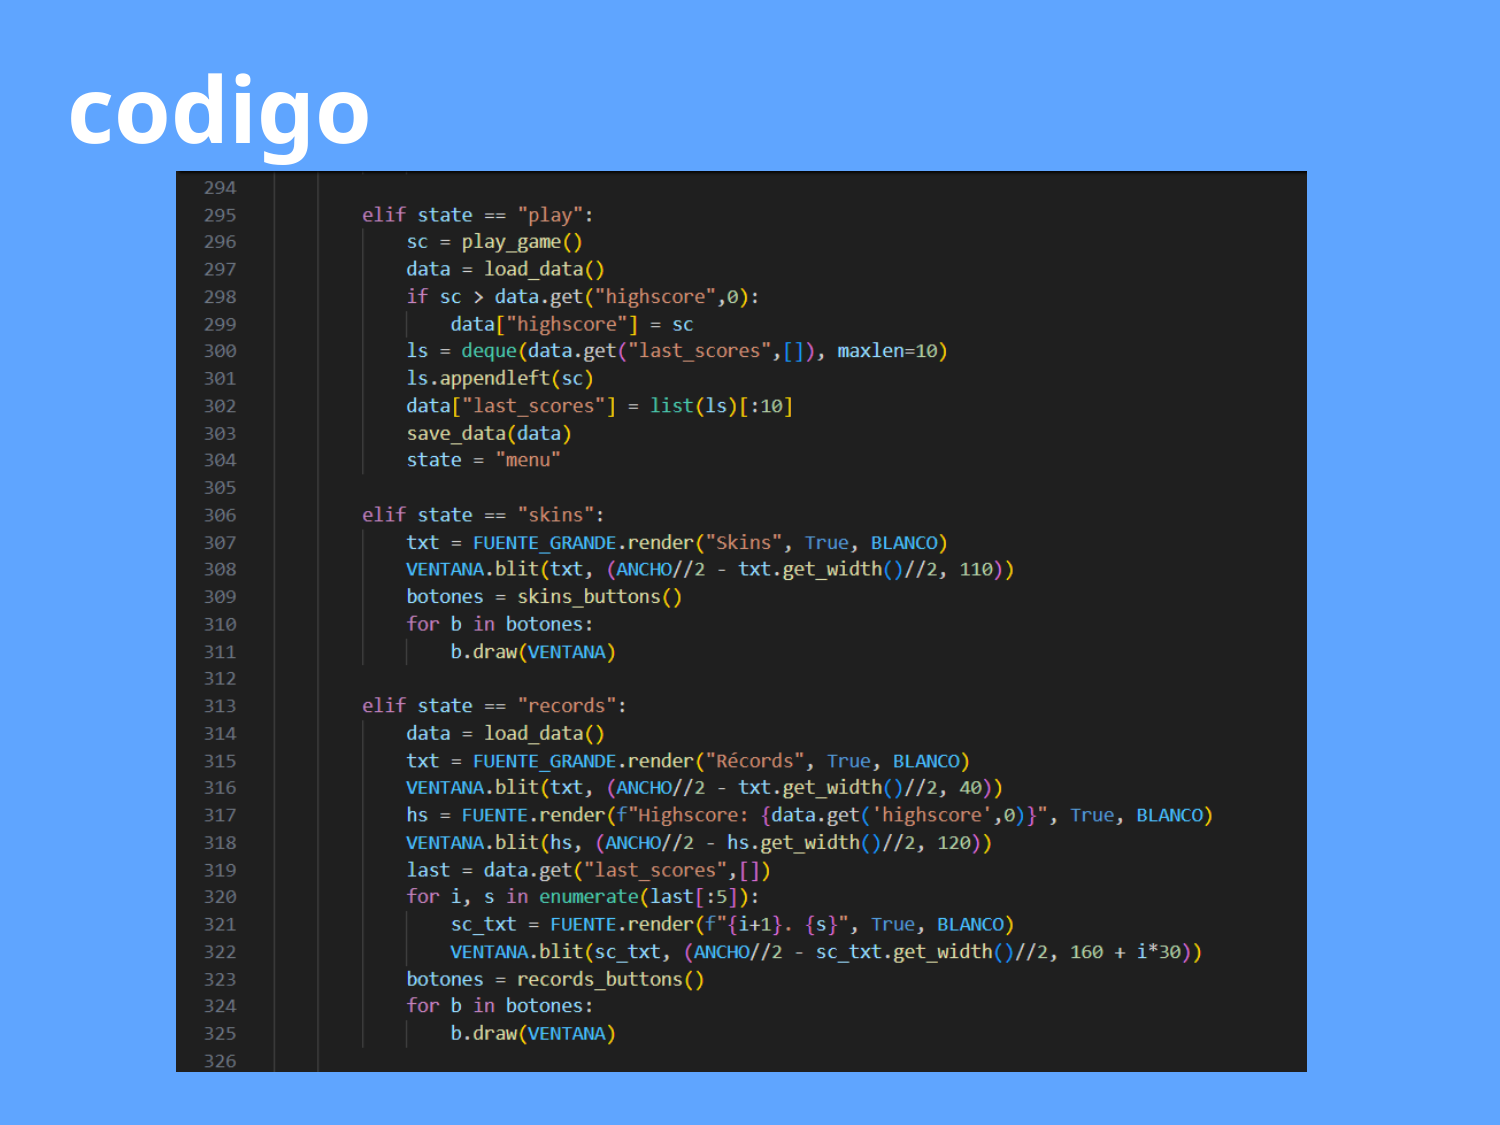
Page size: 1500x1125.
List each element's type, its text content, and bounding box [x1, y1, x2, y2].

picture [176, 171, 1307, 1073]
text_box codigo [52, 0, 387, 170]
